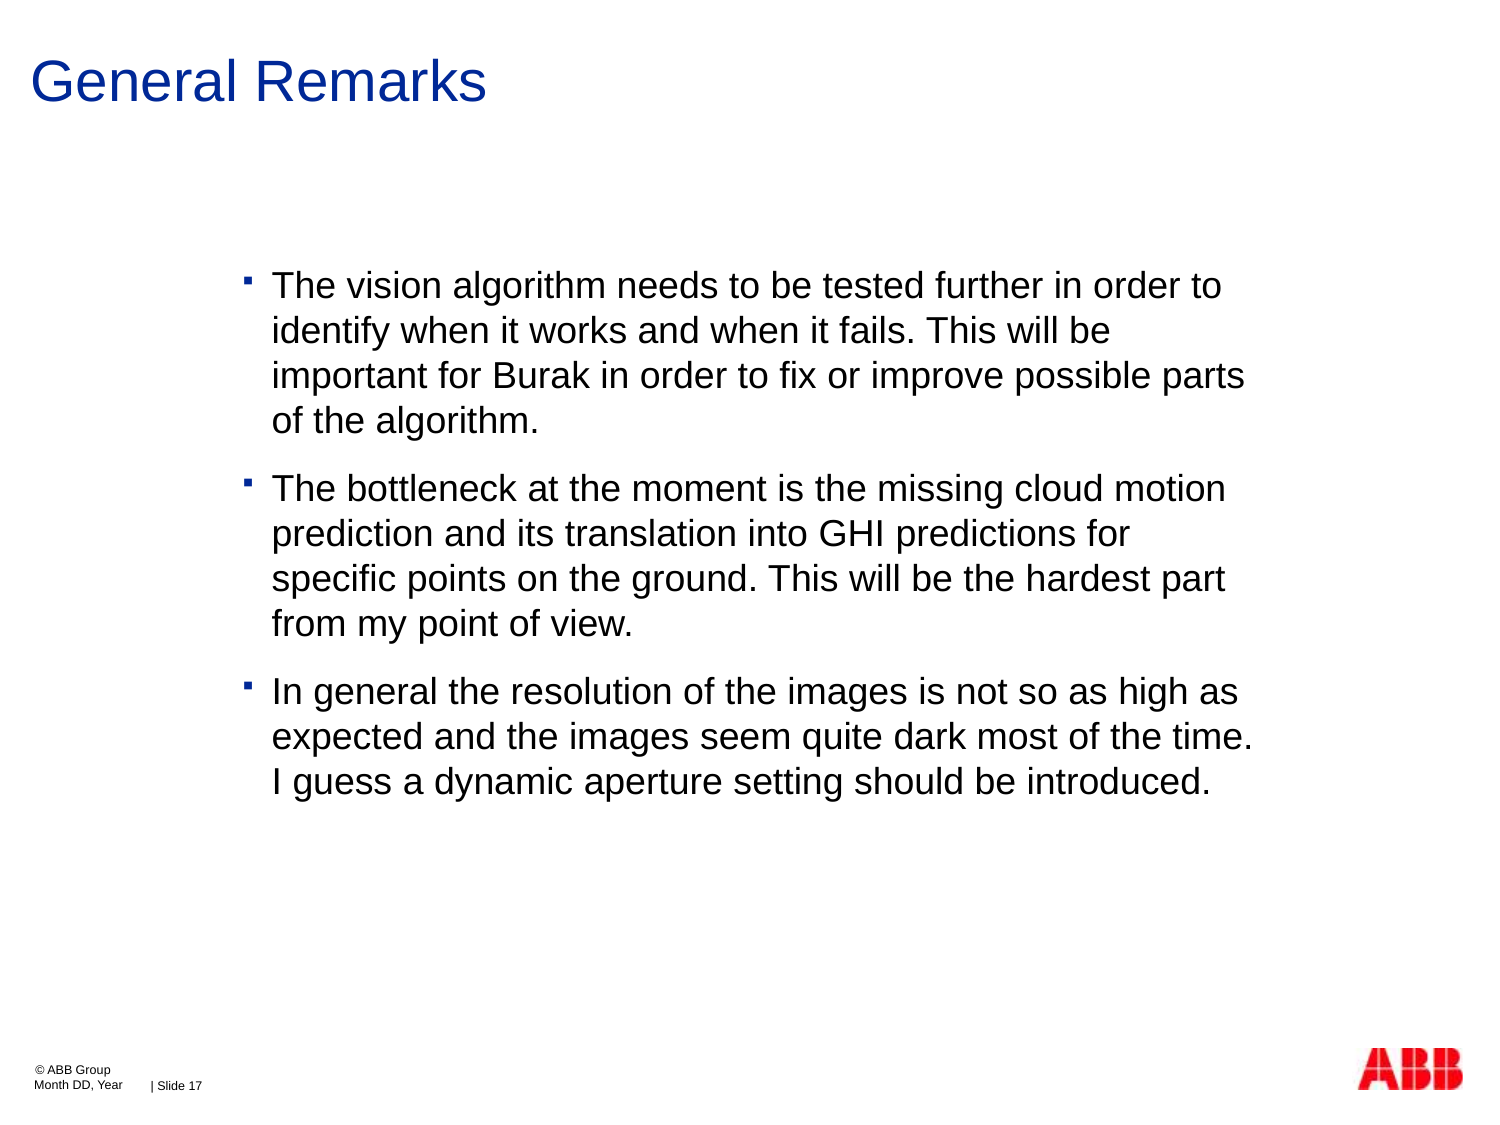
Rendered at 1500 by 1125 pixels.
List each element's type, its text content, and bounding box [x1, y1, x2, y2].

footer © ABB Group [35, 1017, 243, 1125]
picture [1352, 1048, 1463, 1090]
list The vision algorithm needs to be tested further in order to identify when it works and when it fails. This will be important for Burak in order to fix or improve possible parts of the algorithm. The bottleneck at the moment is the missing cloud motion prediction and its translation into GHI predictions for specific points on the ground. This will be the hardest part from my point of view. In general the resolution of the images is not so as high as expected and the images seem quite dark most of the time. I guess a dynamic aperture setting should be introduced. [242, 261, 1258, 1018]
title General Remarks [0, 0, 1500, 191]
